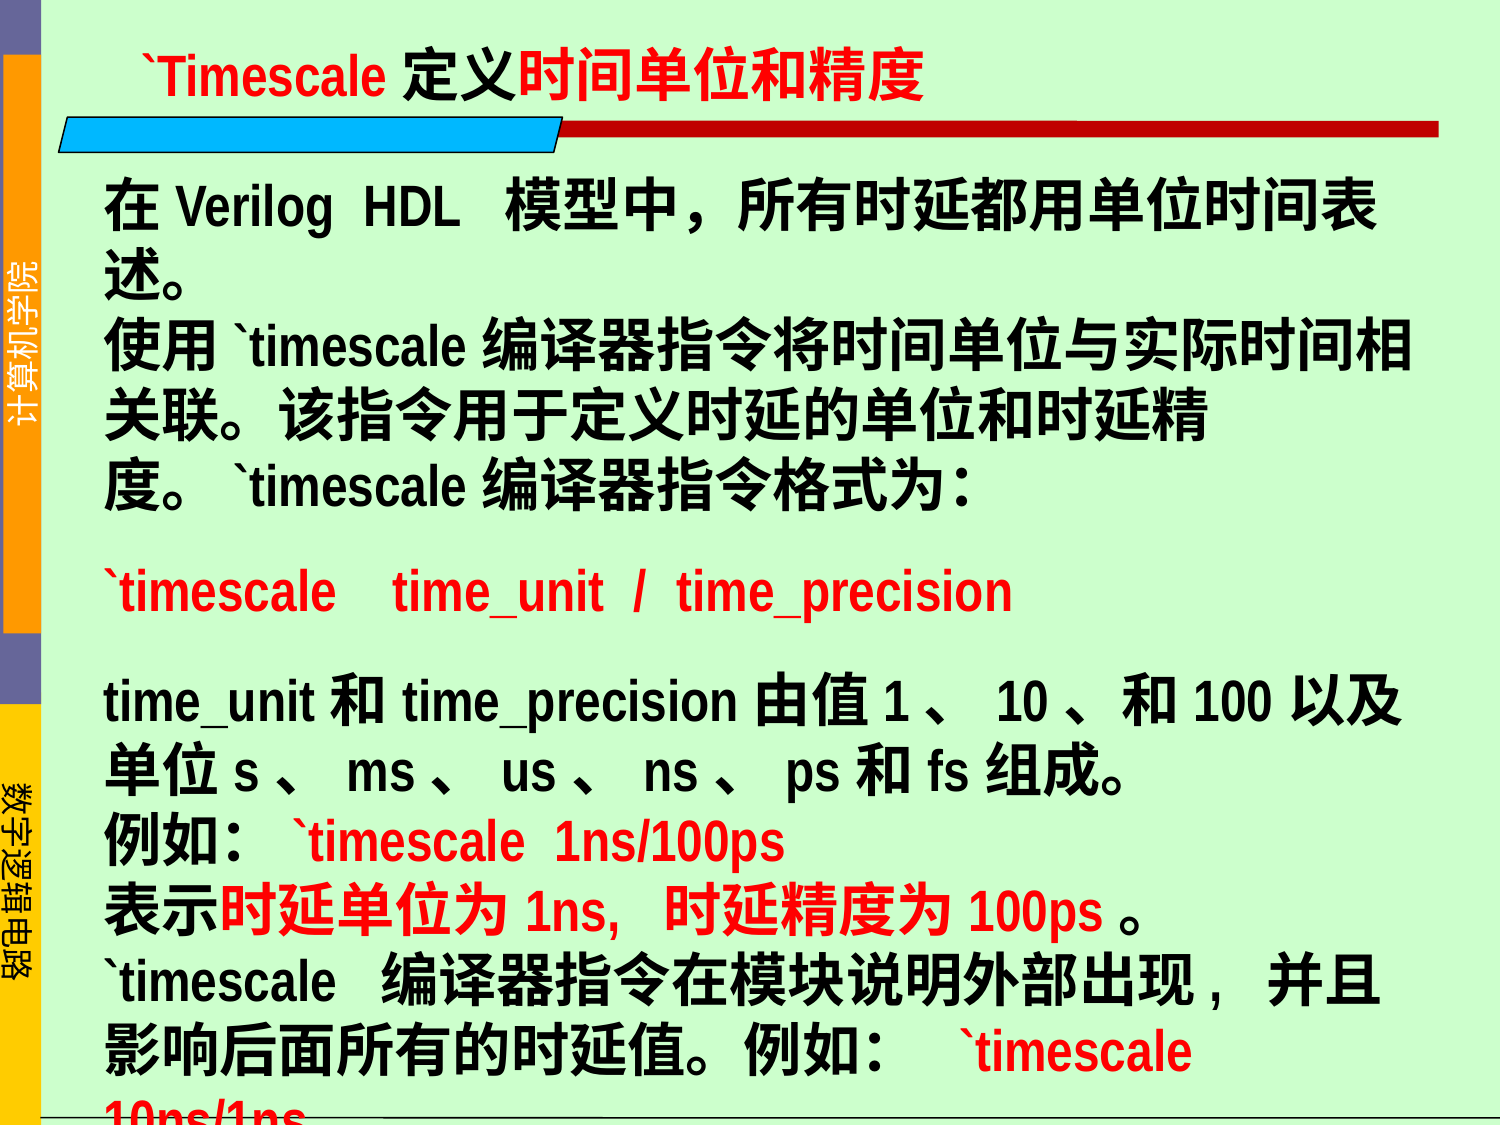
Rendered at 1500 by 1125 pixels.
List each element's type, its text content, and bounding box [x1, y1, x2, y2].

text_box `Timescale定义时间单位和精度 [126, 30, 941, 116]
text_box 在Verilog HDL 模型中，所有时延都用单位时间表述。 使用`timescale编译器指令将时间单位与实际时间相关联。该指令用于定义时延的单位和时延精度。`timescale编译器指令格式为： `timescale time_unit / time_precision time_unit和time_precision由值1、10、和100以及单位s、ms、us、ns、ps和fs组成。 例如：`timescale 1ns/100ps 表示时延单位为1ns, 时延精度为100ps。 `timescale 编译器指令在模块说明外部出现, 并且影响后面所有的时延值。例如： `timescale 10ns/1ns -------------------------------------------------------- [88, 160, 1436, 1125]
